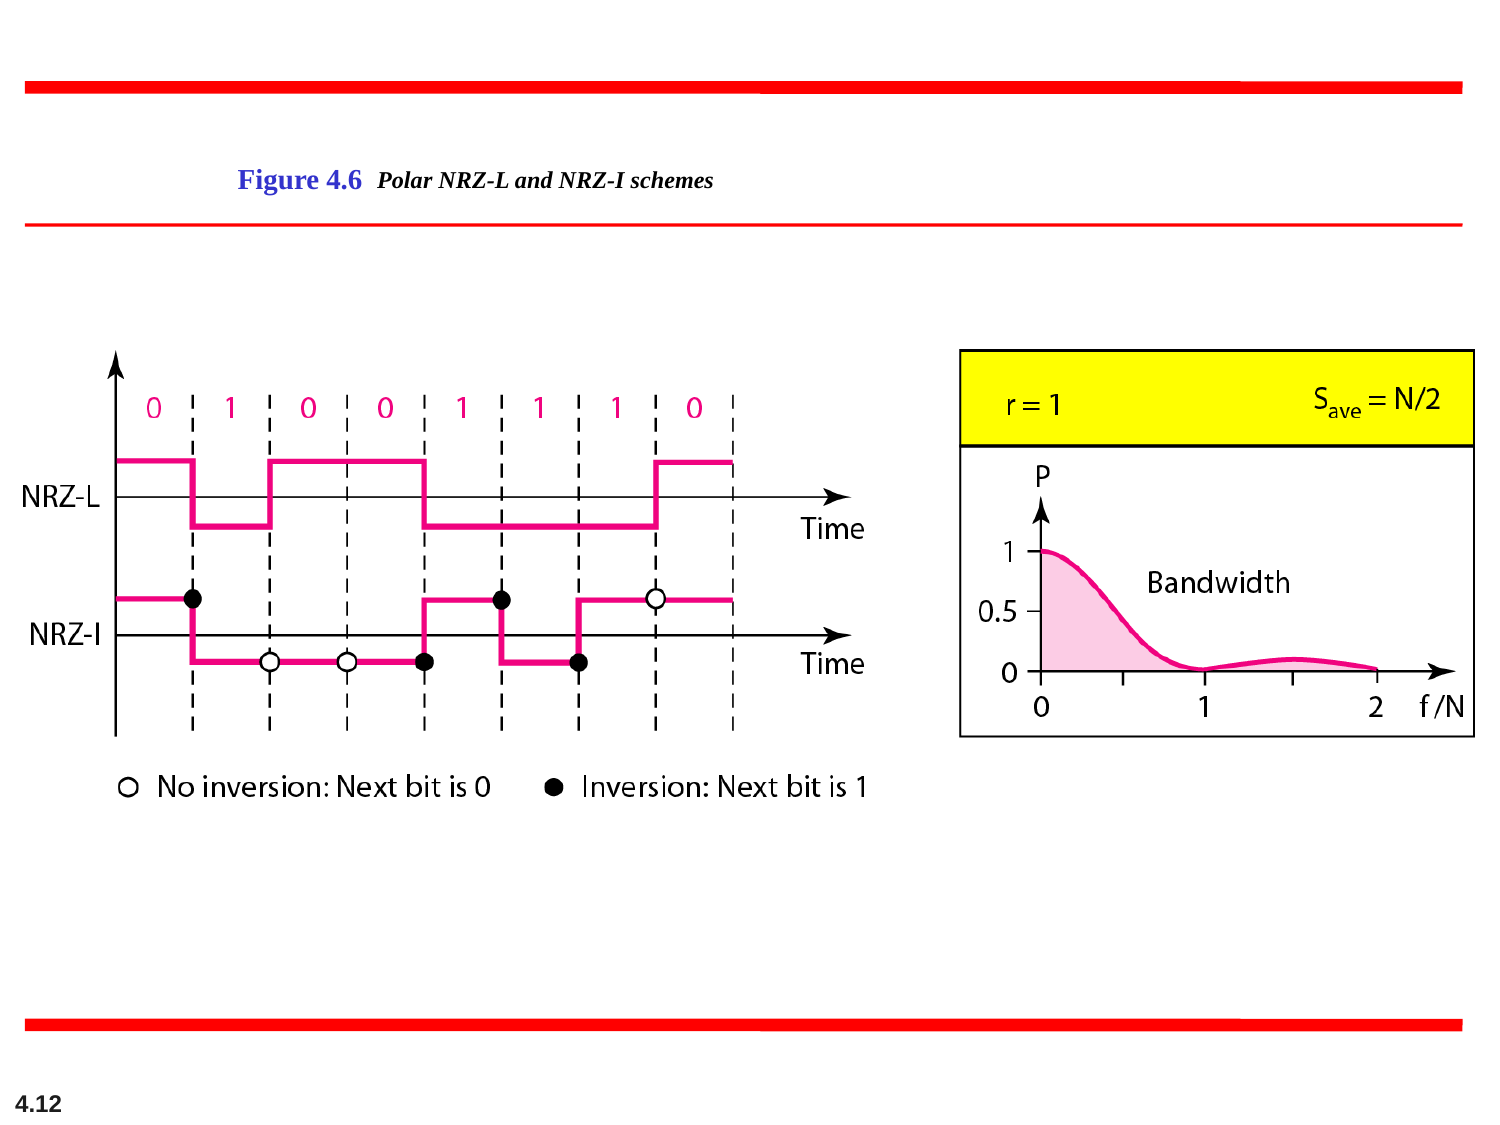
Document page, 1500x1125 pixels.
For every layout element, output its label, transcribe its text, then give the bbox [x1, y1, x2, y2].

picture [20, 349, 1476, 805]
slide_number 4.12 [0, 1049, 313, 1125]
text_box Figure 4.6 Polar NRZ-L and NRZ-I schemes [222, 125, 730, 203]
